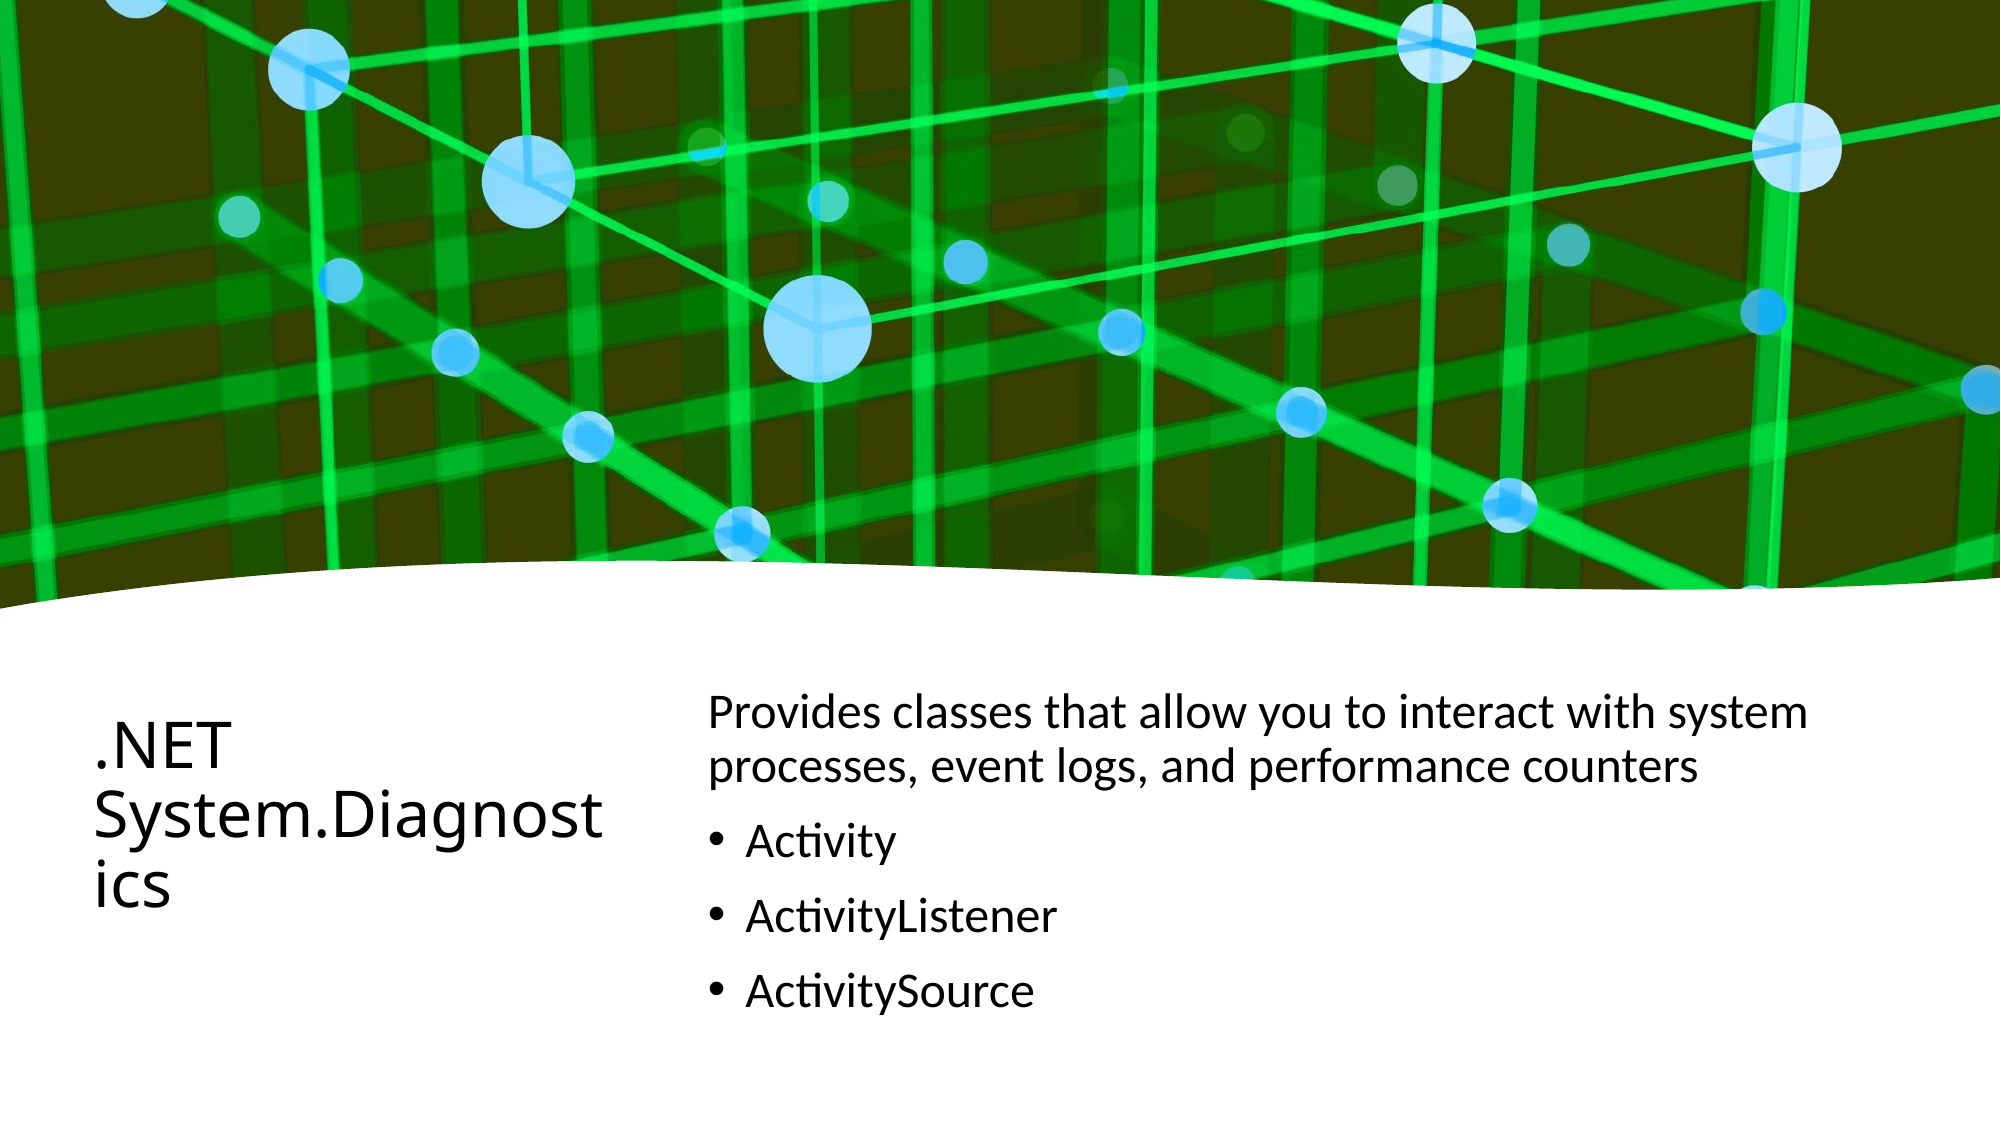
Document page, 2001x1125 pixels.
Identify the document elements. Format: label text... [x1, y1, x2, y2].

title .NET System.Diagnostics [78, 615, 619, 1018]
picture [0, 0, 2000, 609]
list Provides classes that allow you to interact with system processes, event logs, and performance counters Activity ActivityListener ActivitySource [692, 678, 1921, 1062]
